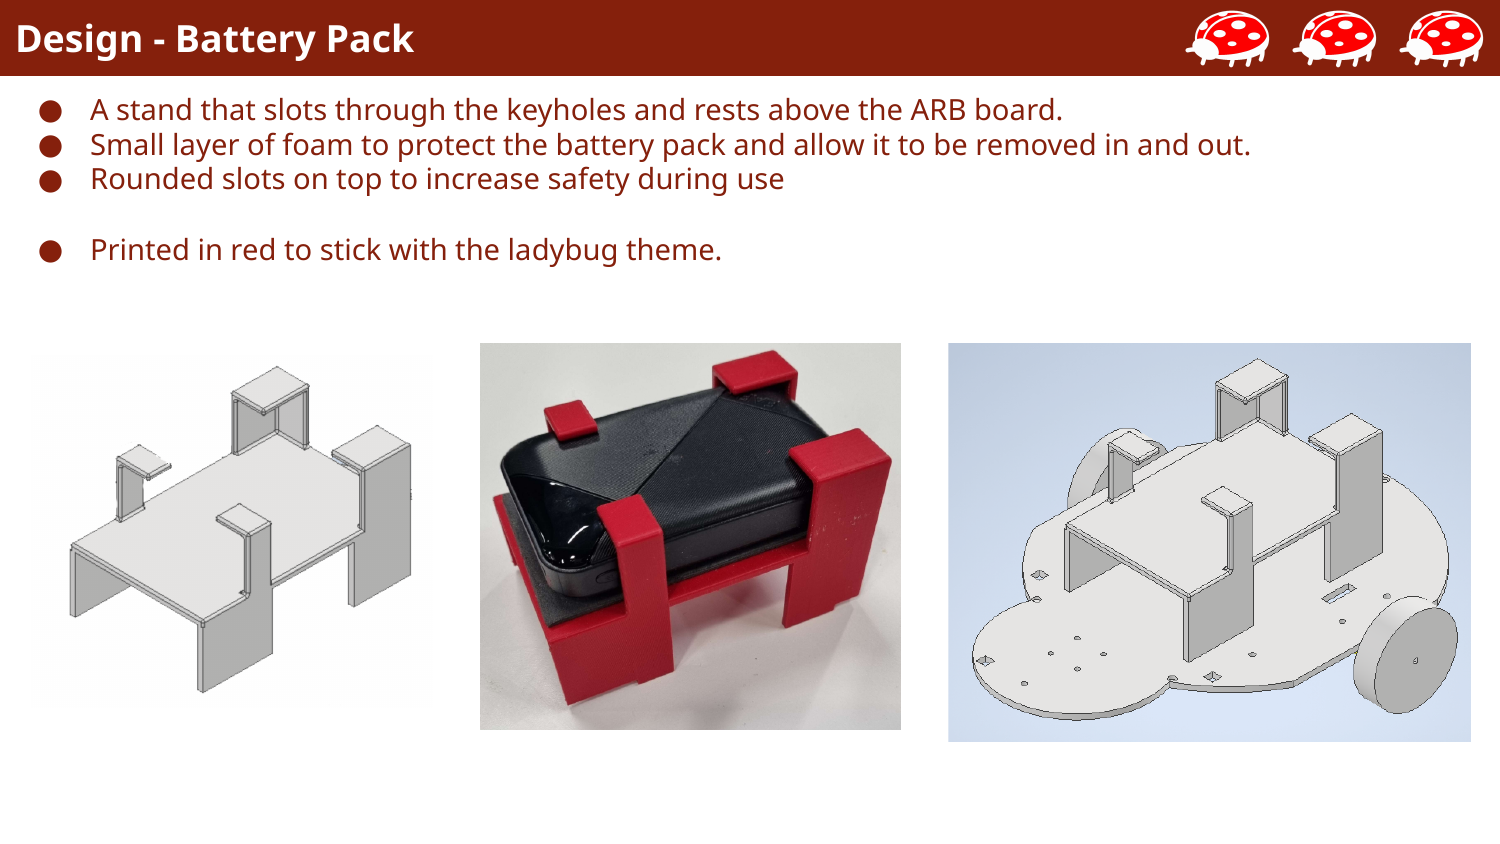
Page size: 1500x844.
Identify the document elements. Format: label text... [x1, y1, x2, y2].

picture [480, 343, 901, 730]
text_box A stand that slots through the keyholes and rests above the ARB board. Small layer of foam to protect the battery pack and allow it to be removed in and out. Rounded slots on top to increase safety during use Printed in red to stick with the ladybug theme. [0, 76, 1500, 410]
picture [948, 343, 1472, 742]
picture [30, 355, 433, 708]
text_box Design - Battery Pack [0, 0, 1176, 76]
picture [1178, 0, 1500, 77]
